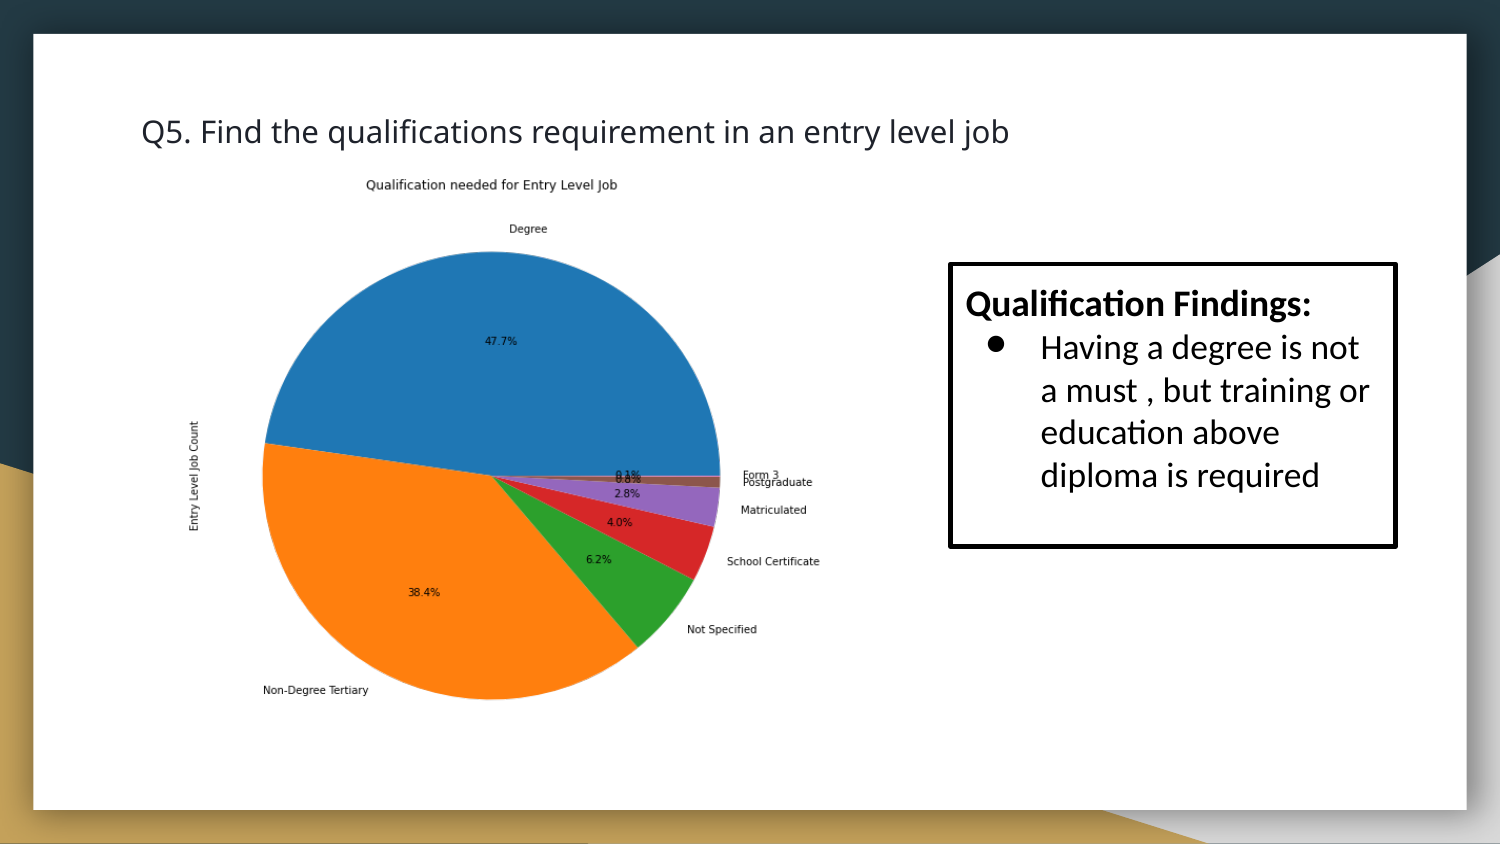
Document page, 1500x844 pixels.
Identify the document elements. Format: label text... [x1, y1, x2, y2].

title Q5. Find the qualifications requirement in an entry level job [51, 78, 1449, 215]
text_box Qualification Findings: Having a degree is not a must , but training or education above diploma is required [950, 264, 1396, 547]
picture [182, 172, 828, 763]
